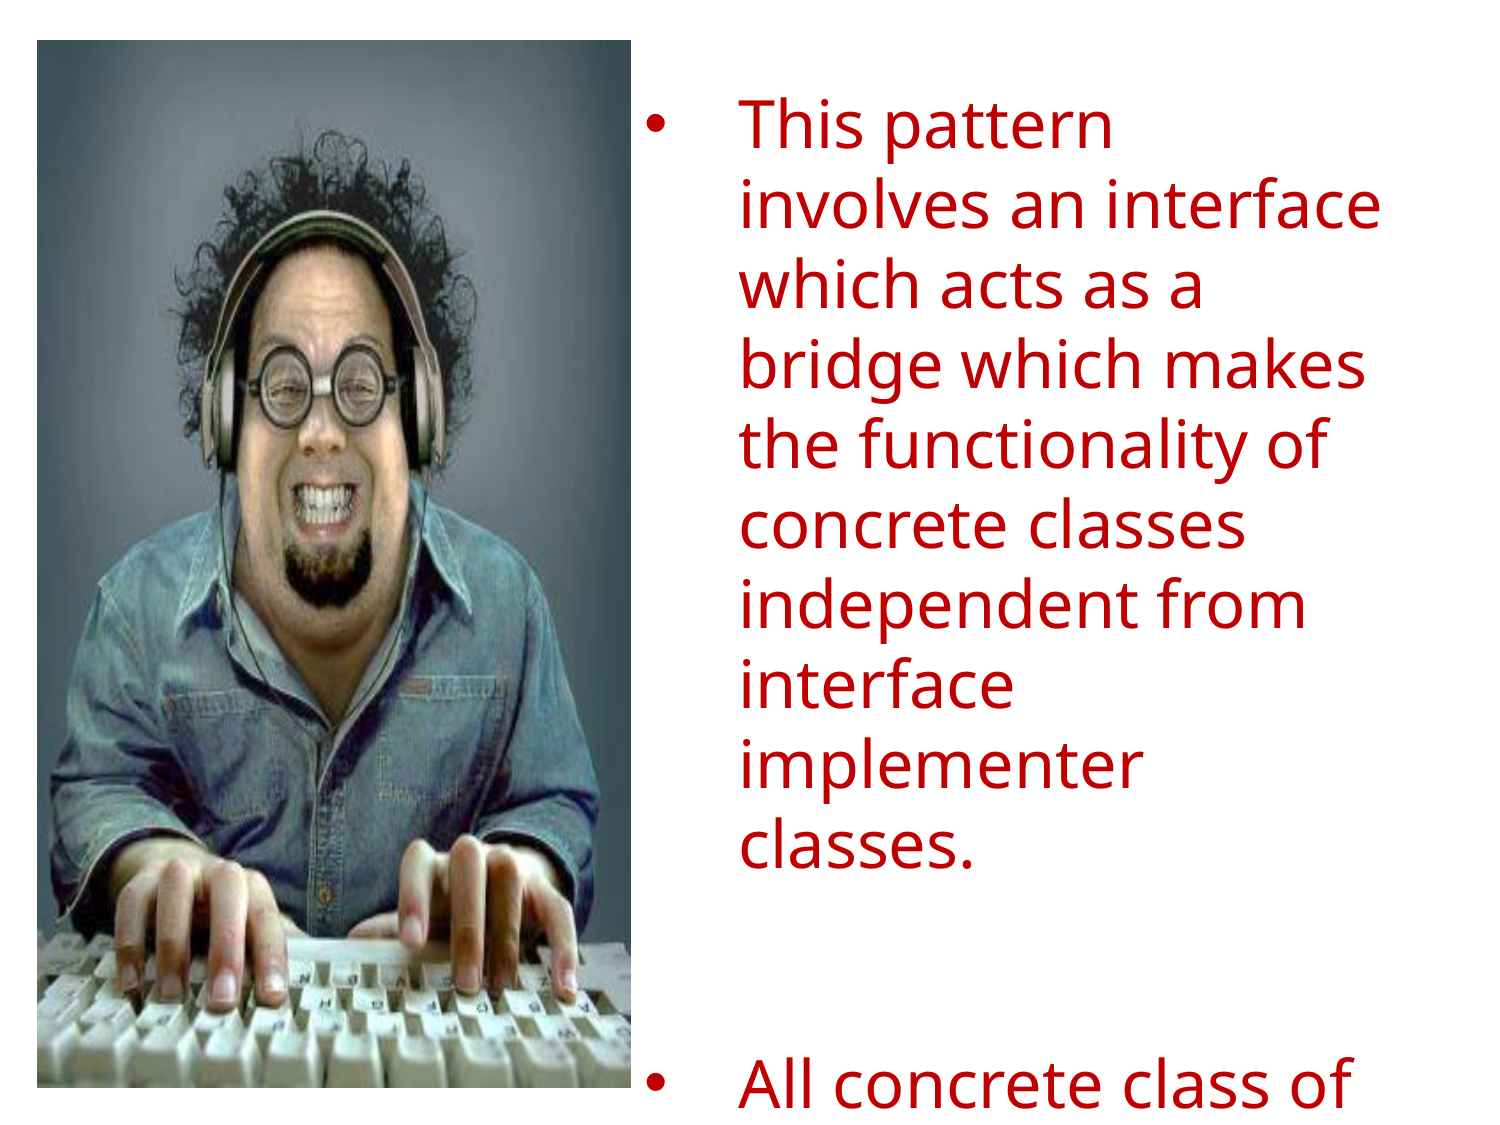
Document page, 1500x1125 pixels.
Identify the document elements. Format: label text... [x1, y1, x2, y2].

picture [37, 40, 631, 1088]
text_box This pattern involves an interface which acts as a bridge which makes the functionality of concrete classes independent from interface implementer classes. All concrete class of the abstract class can be altered structurally without affecting each other. [630, 74, 1400, 1125]
